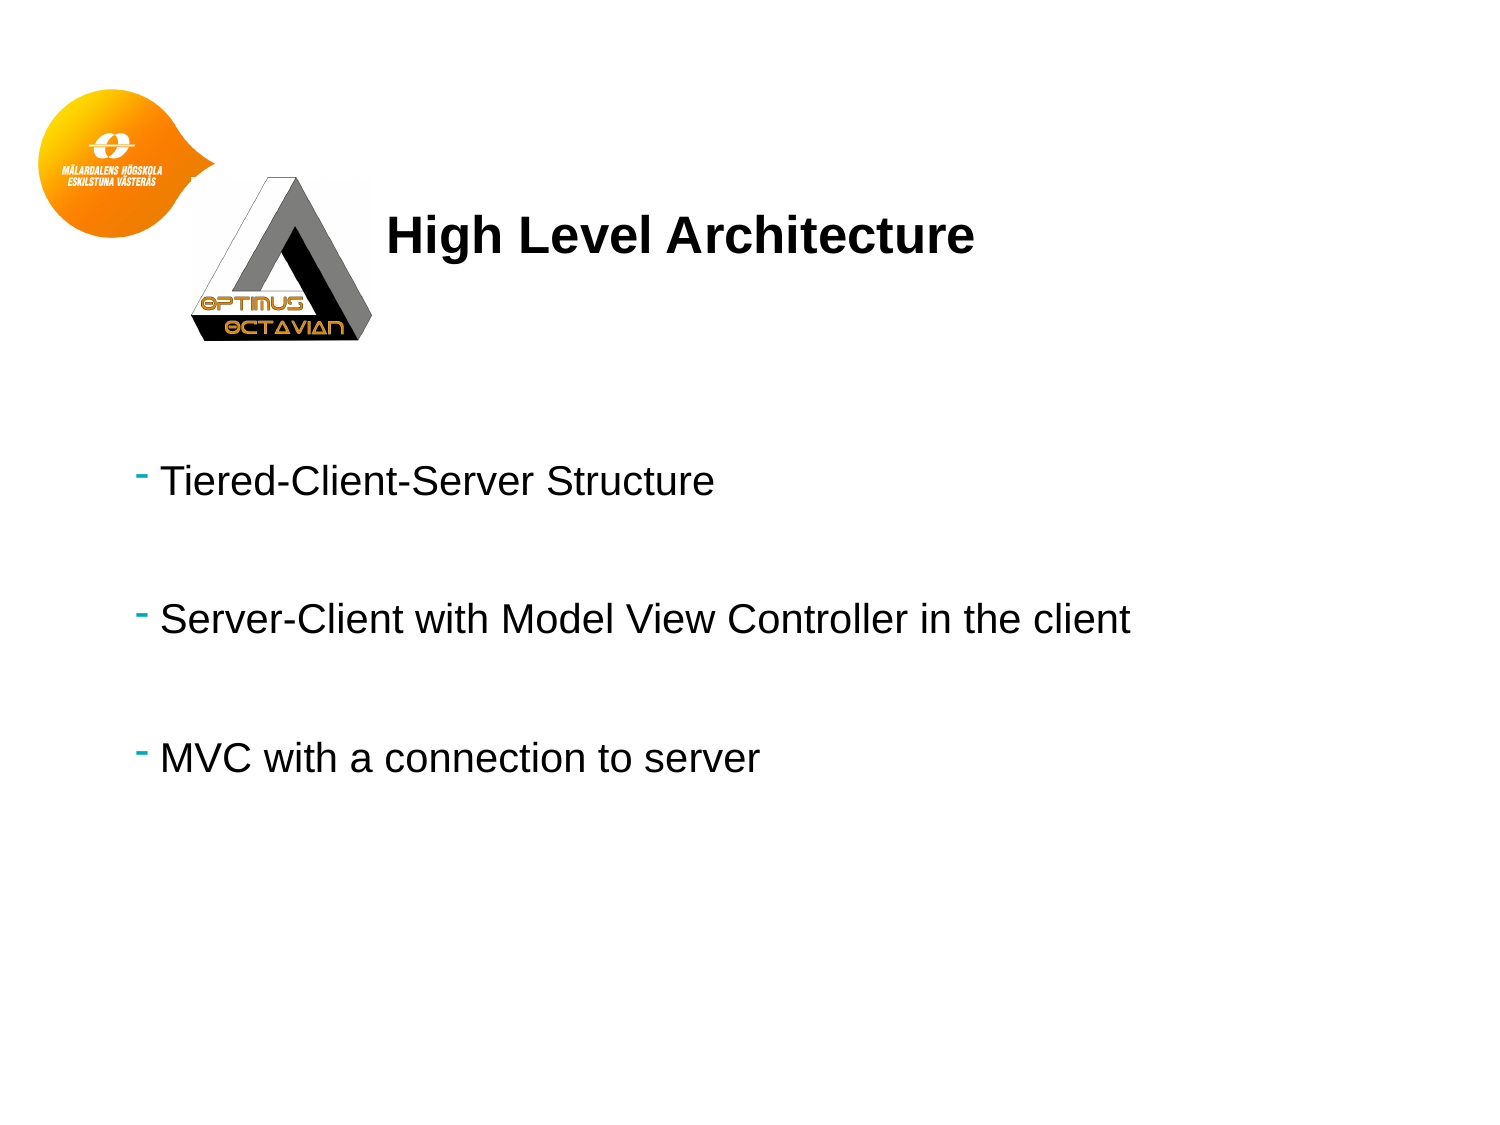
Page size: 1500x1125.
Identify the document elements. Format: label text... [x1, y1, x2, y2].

title High Level Architecture [374, 177, 1339, 288]
picture [38, 89, 372, 341]
list Tiered-Client-Server Structure Server-Client with Model View Controller in the client MVC with a connection to server [80, 446, 1327, 895]
